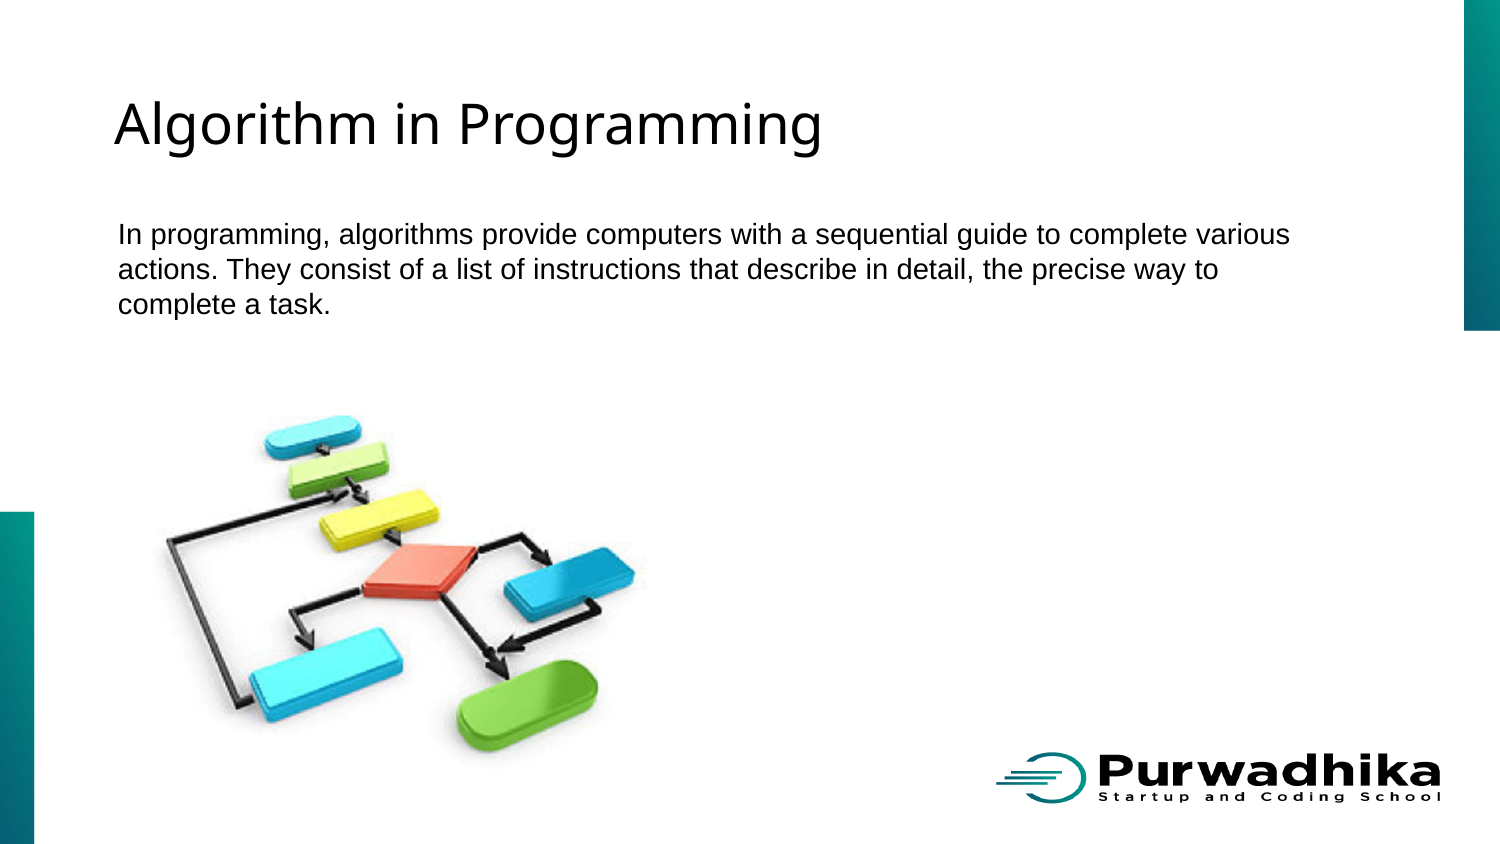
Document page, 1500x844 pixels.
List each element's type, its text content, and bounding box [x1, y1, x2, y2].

text_box In programming, algorithms provide computers with a sequential guide to complete various actions. They consist of a list of instructions that describe in detail, the precise way to complete a task. [103, 207, 1314, 328]
picture [0, 0, 1500, 844]
title Algorithm in Programming [103, 44, 1397, 208]
